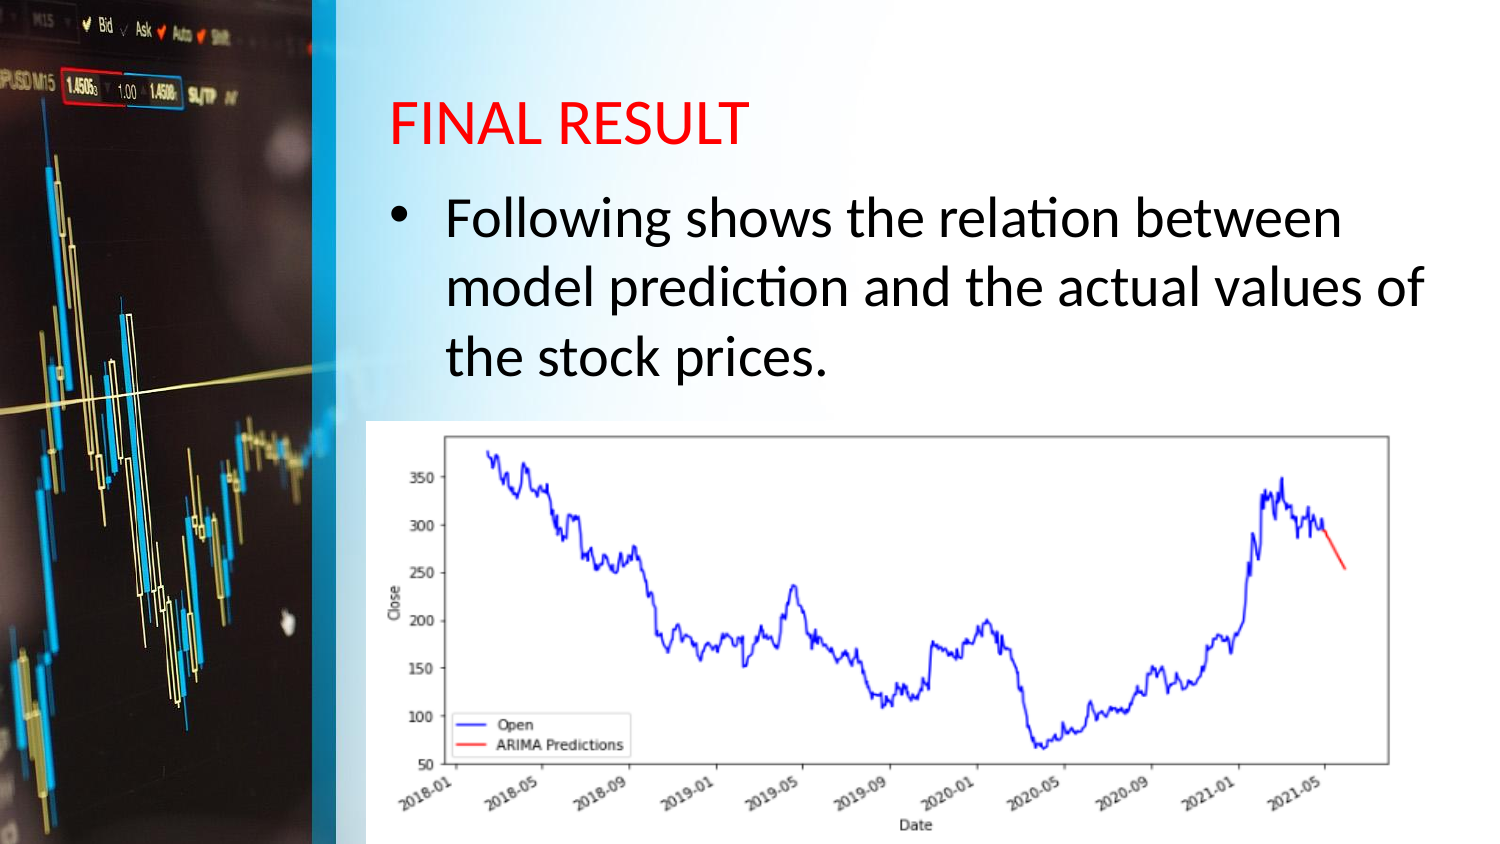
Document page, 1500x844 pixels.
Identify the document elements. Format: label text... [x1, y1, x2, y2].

picture [0, 0, 1500, 844]
title FINAL RESULT [374, 71, 1452, 166]
list Following shows the relation between model prediction and the actual values of the stock prices. [374, 171, 1452, 748]
